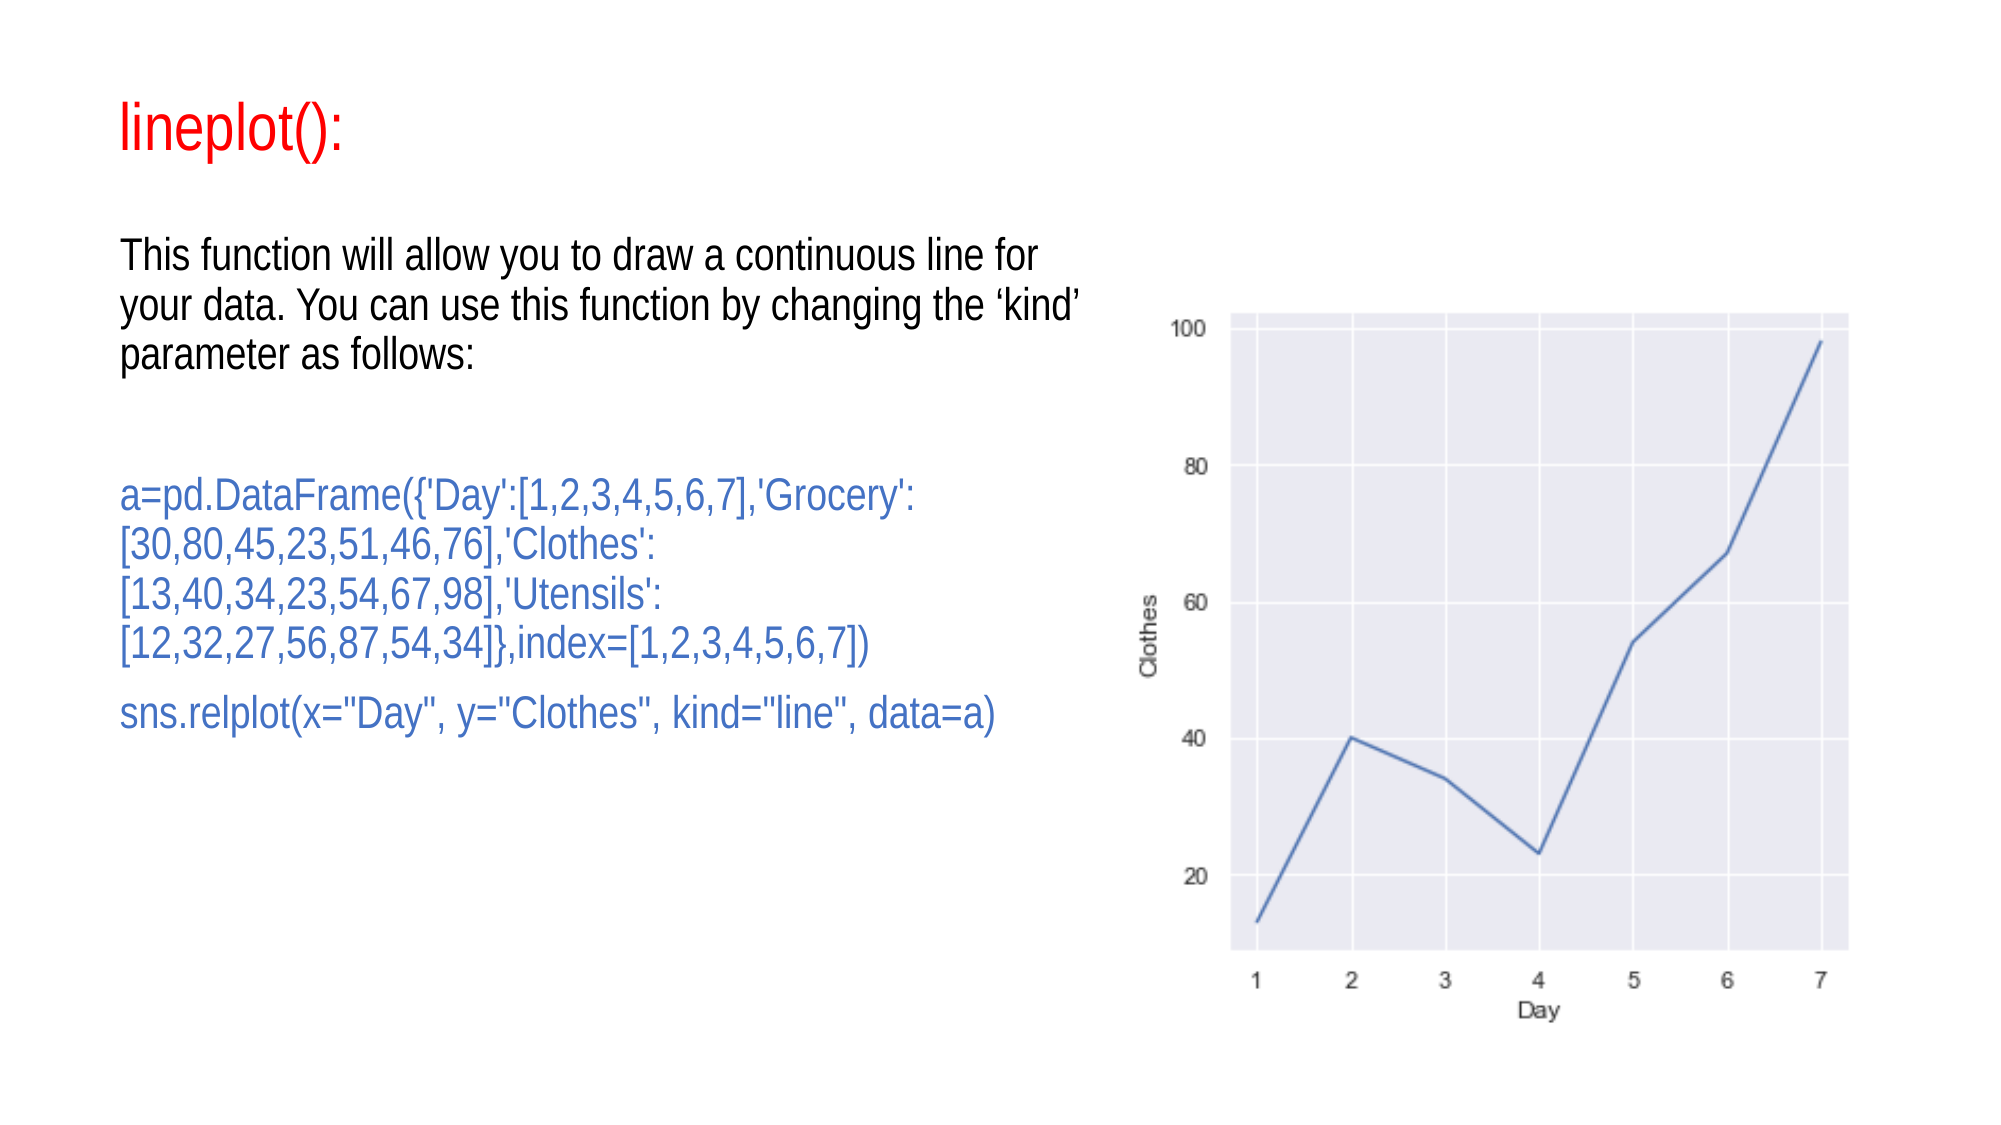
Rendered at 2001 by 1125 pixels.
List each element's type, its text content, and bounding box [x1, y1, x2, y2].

title lineplot(): [104, 59, 1863, 198]
list This function will allow you to draw a continuous line for your data. You can use this function by changing the ‘kind’ parameter as follows: a=pd.DataFrame({'Day':[1,2,3,4,5,6,7],'Grocery':[30,80,45,23,51,46,76],'Clothes':[13,40,34,23,54,67,98],'Utensils':[12,32,27,56,87,54,34]},index=[1,2,3,4,5,6,7]) sns.relplot(x="Day", y="Clothes", kind="line", data=a) [104, 223, 1124, 1014]
picture [1123, 284, 1881, 1040]
